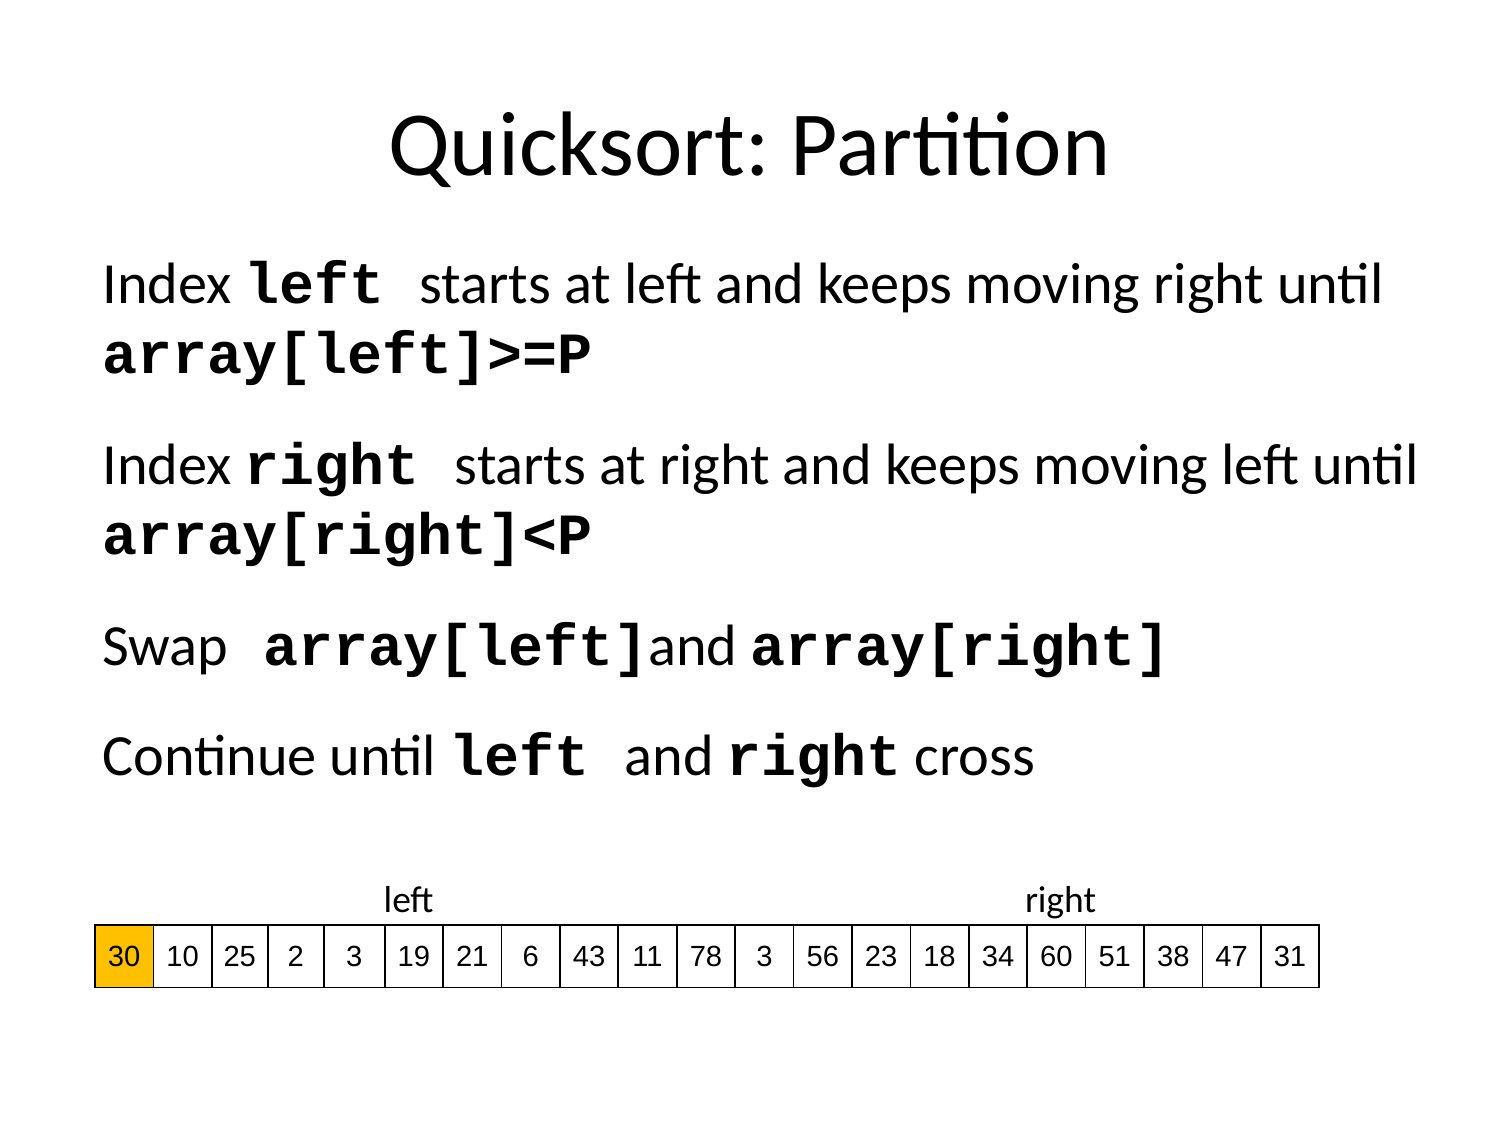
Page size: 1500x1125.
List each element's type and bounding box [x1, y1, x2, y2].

text_box [1025, 874, 1117, 921]
table_header [386, 926, 442, 987]
list [87, 237, 1438, 1100]
table_header [444, 926, 501, 987]
table_header [853, 926, 910, 987]
table_header [1028, 926, 1085, 987]
table_header [794, 926, 851, 987]
table_header [269, 926, 323, 987]
table_header [502, 926, 559, 987]
table_header [325, 926, 384, 987]
table_header [213, 926, 267, 987]
table_header [736, 926, 793, 987]
table_header [1086, 926, 1143, 987]
table_header [1145, 926, 1202, 987]
table_header [1262, 926, 1318, 987]
table_header [1203, 926, 1260, 987]
table_header [619, 926, 676, 987]
table_header [678, 926, 734, 987]
table_header [96, 926, 153, 987]
table_header [561, 926, 617, 987]
text_box [383, 874, 447, 921]
table_header [970, 926, 1026, 987]
table_header [154, 926, 211, 987]
table_header [911, 926, 968, 987]
title [75, 45, 1425, 233]
